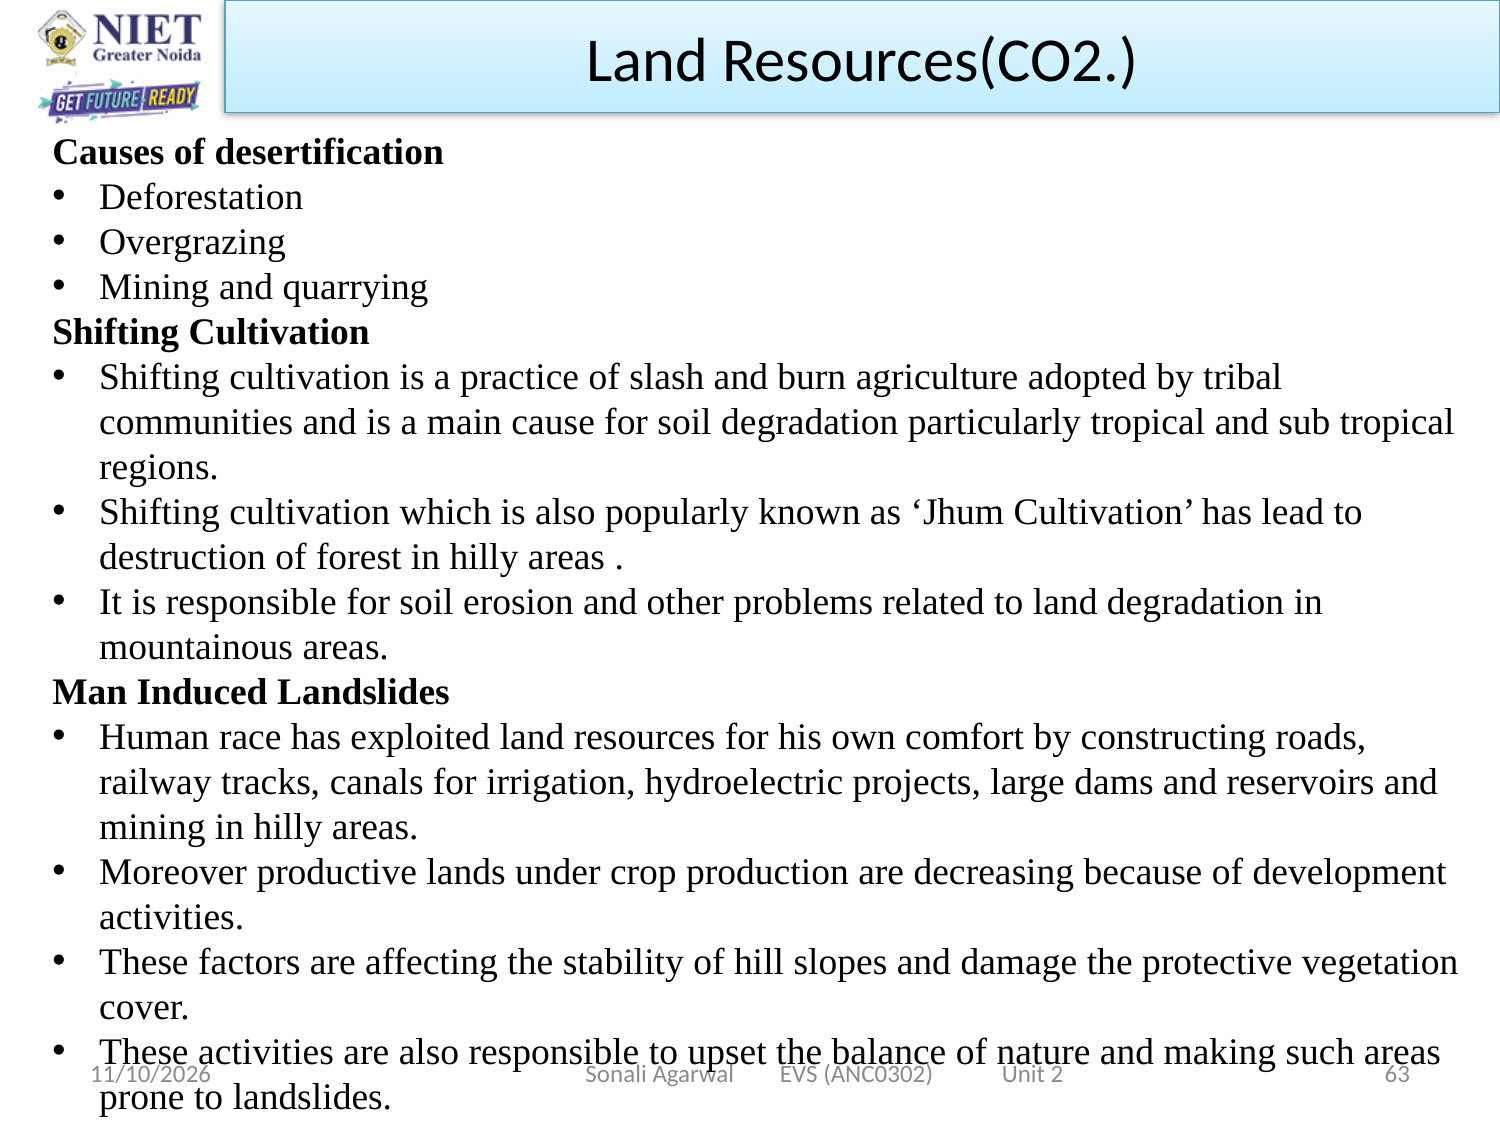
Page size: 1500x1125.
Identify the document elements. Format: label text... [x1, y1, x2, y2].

picture [0, 0, 238, 135]
text_box Land Resources(CO2.) [238, 0, 1500, 113]
text_box Causes of desertification Deforestation Overgrazing Mining and quarrying Shifting Cultivation Shifting cultivation is a practice of slash and burn agriculture adopted by tribal communities and is a main cause for soil degradation particularly tropical and sub tropical regions. Shifting cultivation which is also popularly known as ‘Jhum Cultivation’ has lead to destruction of forest in hilly areas . It is responsible for soil erosion and other problems related to land degradation in mountainous areas. Man Induced Landslides Human race has exploited land resources for his own comfort by constructing roads, railway tracks, canals for irrigation, hydroelectric projects, large dams and reservoirs and mining in hilly areas. Moreover productive lands under crop production are decreasing because of development activities. These factors are affecting the stability of hill slopes and damage the protective vegetation cover. These activities are also responsible to upset the balance of nature and making such areas prone to landslides. [37, 119, 1500, 1125]
